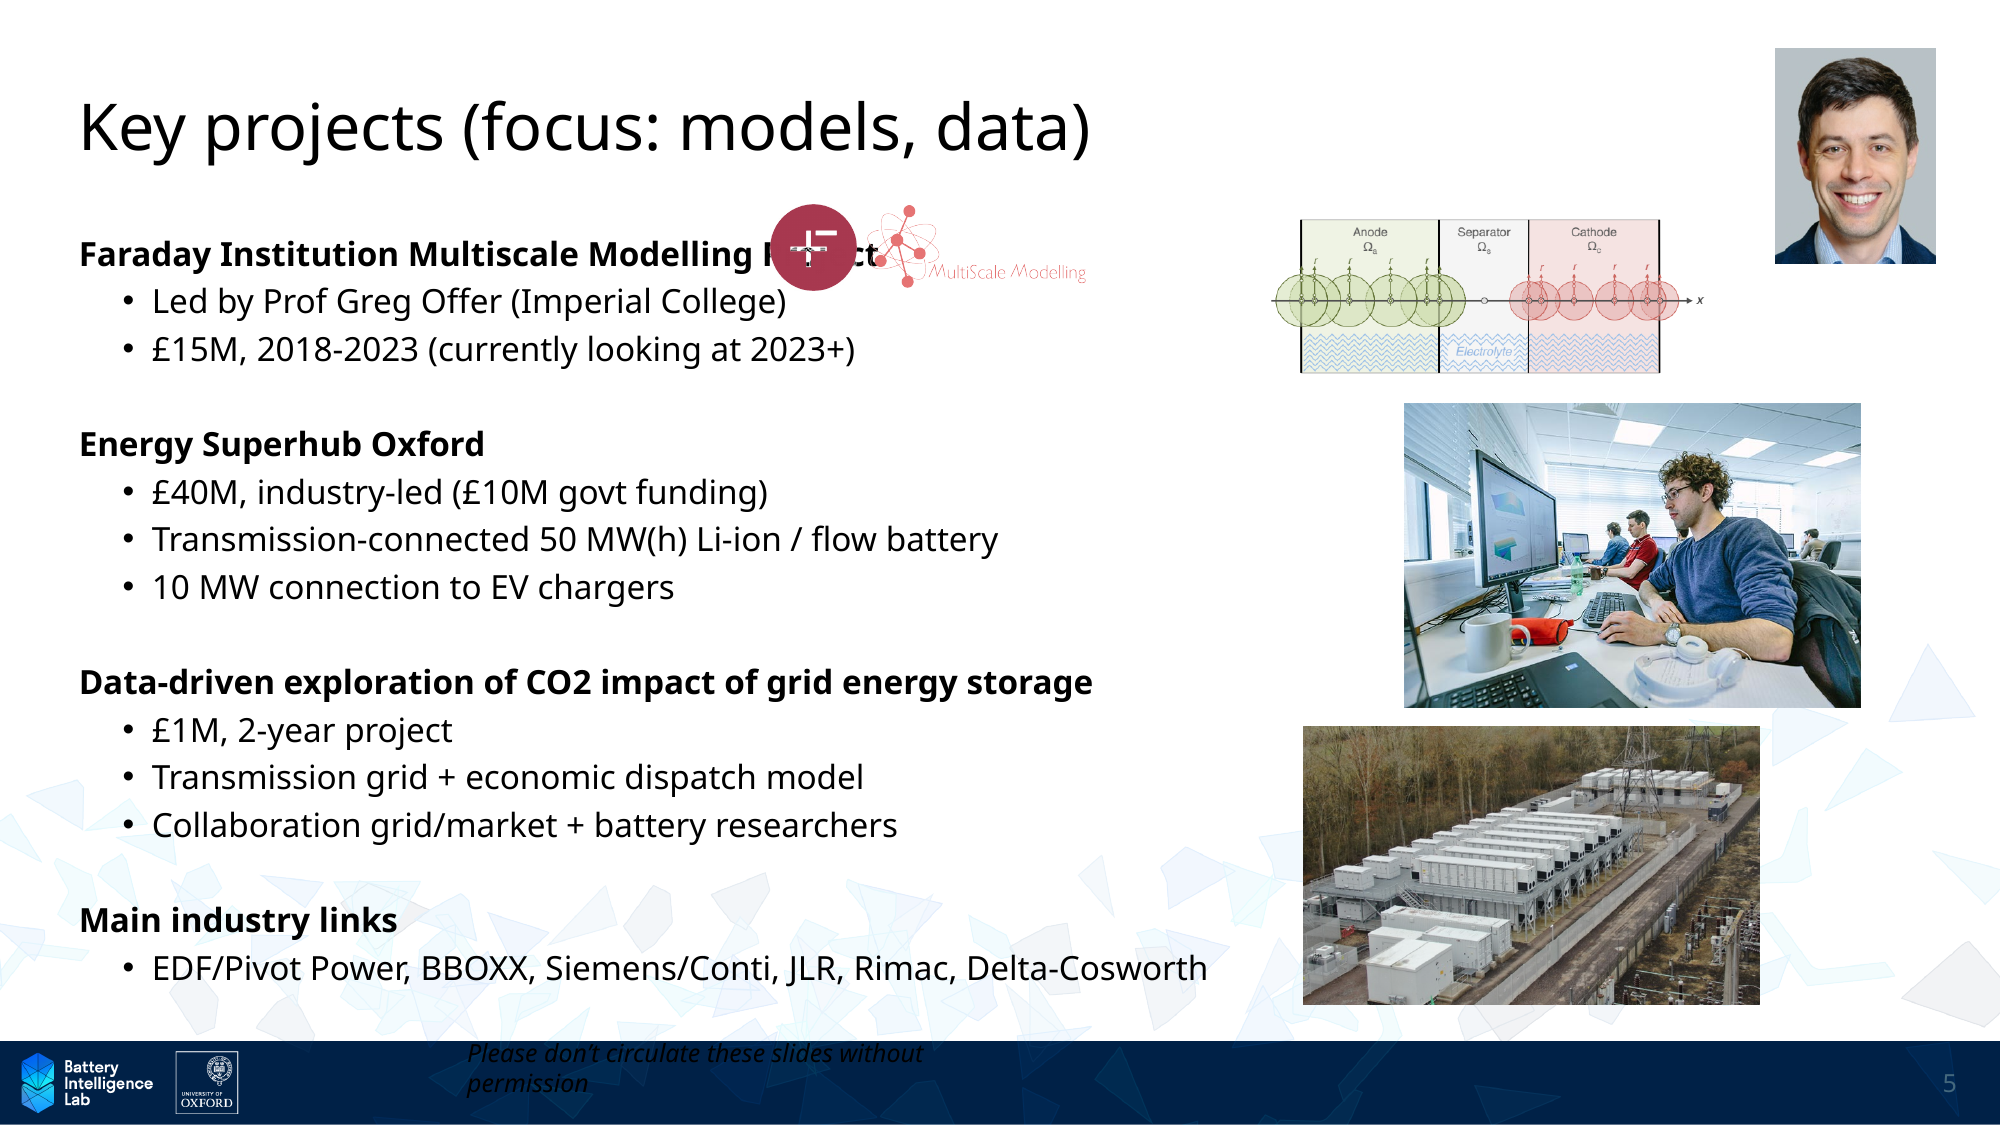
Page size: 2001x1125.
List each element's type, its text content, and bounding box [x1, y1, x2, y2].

picture [1303, 726, 1760, 1005]
picture [0, 621, 2000, 1125]
list Faraday Institution Multiscale Modelling Project Led by Prof Greg Offer (Imperial College) £15M, 2018-2023 (currently looking at 2023+) Energy Superhub Oxford £40M, industry-led (£10M govt funding) Transmission-connected 50 MW(h) Li-ion / flow battery 10 MW connection to EV chargers Data-driven exploration of CO2 impact of grid energy storage £1M, 2-year project Transmission grid + economic dispatch model Collaboration grid/market + battery researchers Main industry links EDF/Pivot Power, BBOXX, Siemens/Conti, JLR, Rimac, Delta-Cosworth [78, 213, 1922, 1031]
picture [1404, 403, 1861, 708]
picture [867, 205, 1086, 288]
picture [769, 204, 857, 291]
picture [1256, 213, 1713, 384]
picture [1775, 48, 1936, 264]
text_box Please don’t circulate these slides without permission [452, 1030, 1026, 1105]
title Key projects (focus: models, data) [78, 48, 1775, 164]
slide_number 5 [1862, 1042, 1972, 1125]
